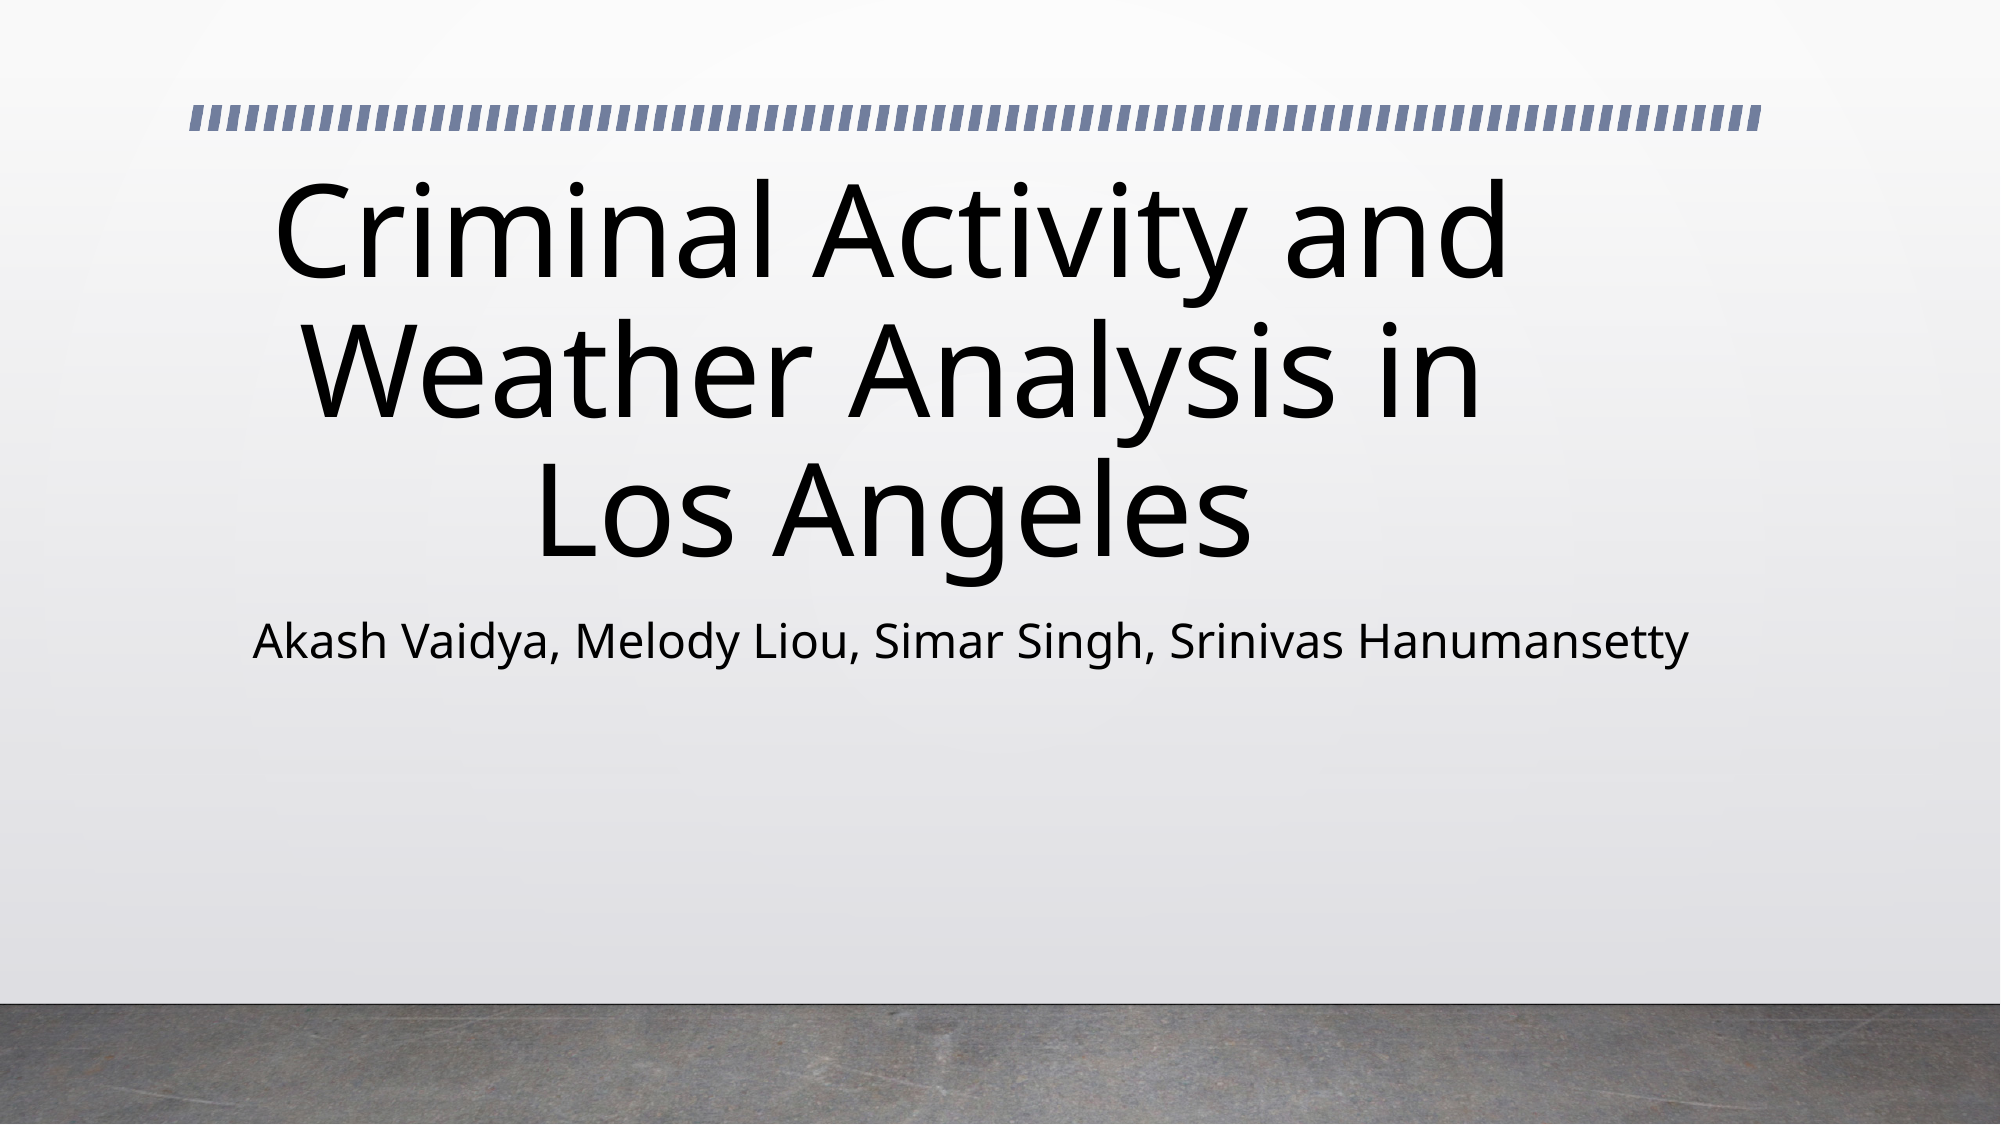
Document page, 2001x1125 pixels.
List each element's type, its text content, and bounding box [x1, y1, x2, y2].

picture [0, 1004, 2000, 1124]
title Criminal Activity and Weather Analysis in Los Angeles [185, 155, 1602, 584]
subtitle Akash Vaidya, Melody Liou, Simar Singh, Srinivas Hanumansetty [185, 584, 1760, 761]
